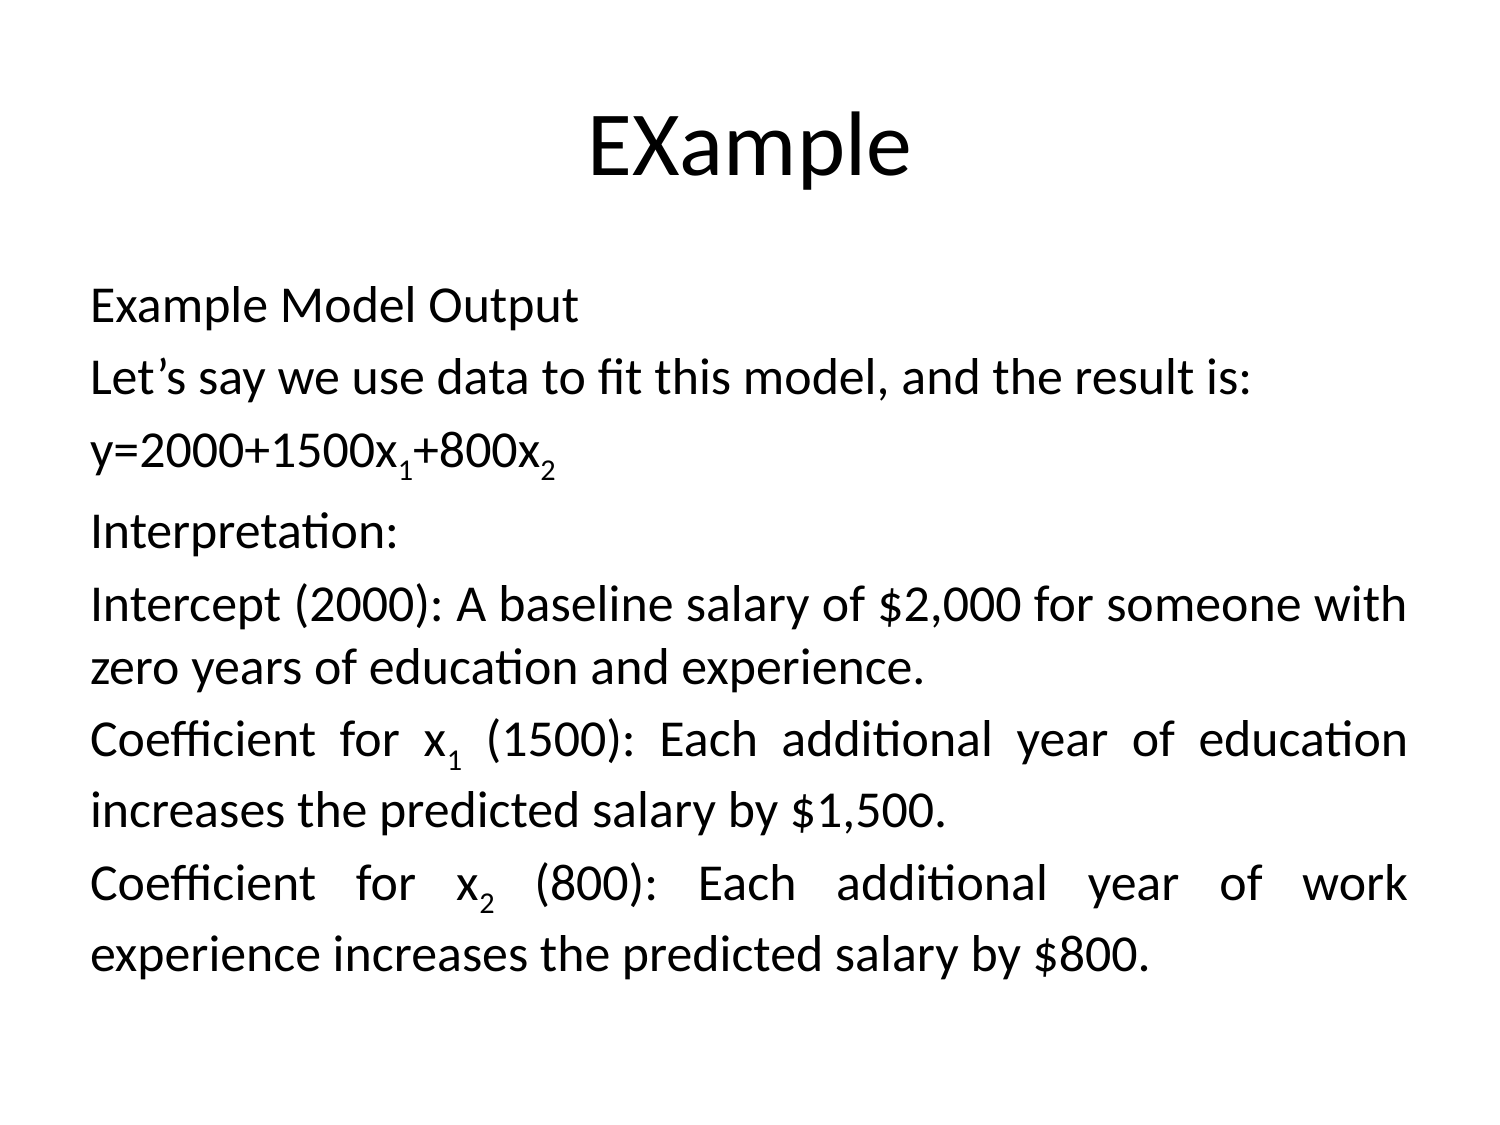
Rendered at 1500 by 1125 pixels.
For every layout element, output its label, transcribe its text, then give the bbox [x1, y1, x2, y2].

title EXample [75, 45, 1425, 233]
list Example Model Output Let’s say we use data to fit this model, and the result is: y=2000+1500x1+800x2 Interpretation: Intercept (2000): A baseline salary of $2,000 for someone with zero years of education and experience. Coefficient for x1 (1500): Each additional year of education increases the predicted salary by $1,500. Coefficient for x2 (800): Each additional year of work experience increases the predicted salary by $800. [75, 262, 1425, 1005]
